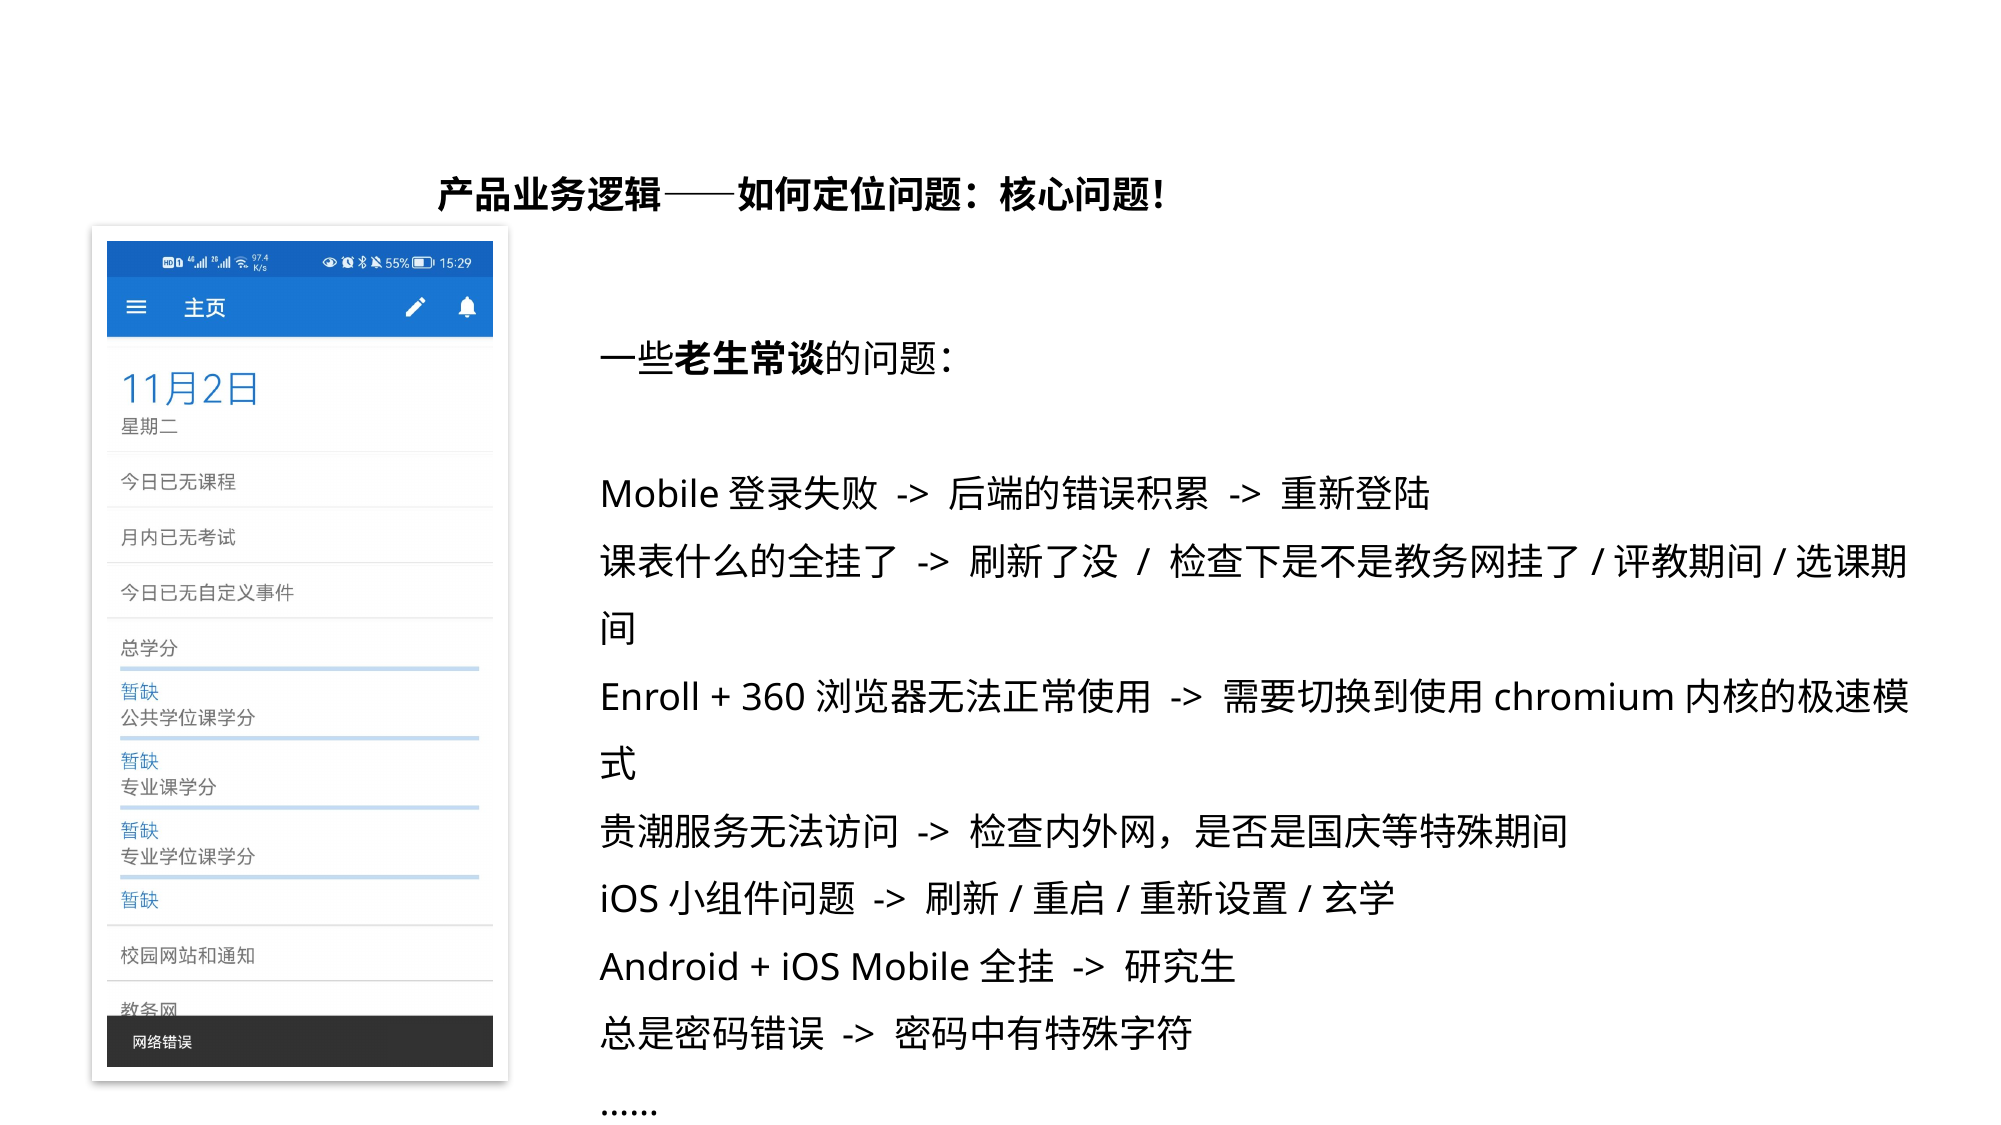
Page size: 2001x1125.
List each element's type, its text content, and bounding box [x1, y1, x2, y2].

picture [106, 240, 493, 1067]
text_box 产品业务逻辑——如何定位问题：核心问题！ [422, 141, 1578, 224]
text_box 一些老生常谈的问题： Mobile登录失败 -> 后端的错误积累 -> 重新登陆 课表什么的全挂了 -> 刷新了没 / 检查下是不是教务网挂了/评教期间/选课期间 Enroll + 360浏览器无法正常使用 -> 需要切换到使用chromium内核的极速模式 贵潮服务无法访问 -> 检查内外网，是否是国庆等特殊期间 iOS小组件问题 -> 刷新/重启/重新设置/玄学 Android + iOS Mobile全挂 -> 研究生 总是密码错误 -> 密码中有特殊字符 …… [584, 305, 1935, 1125]
